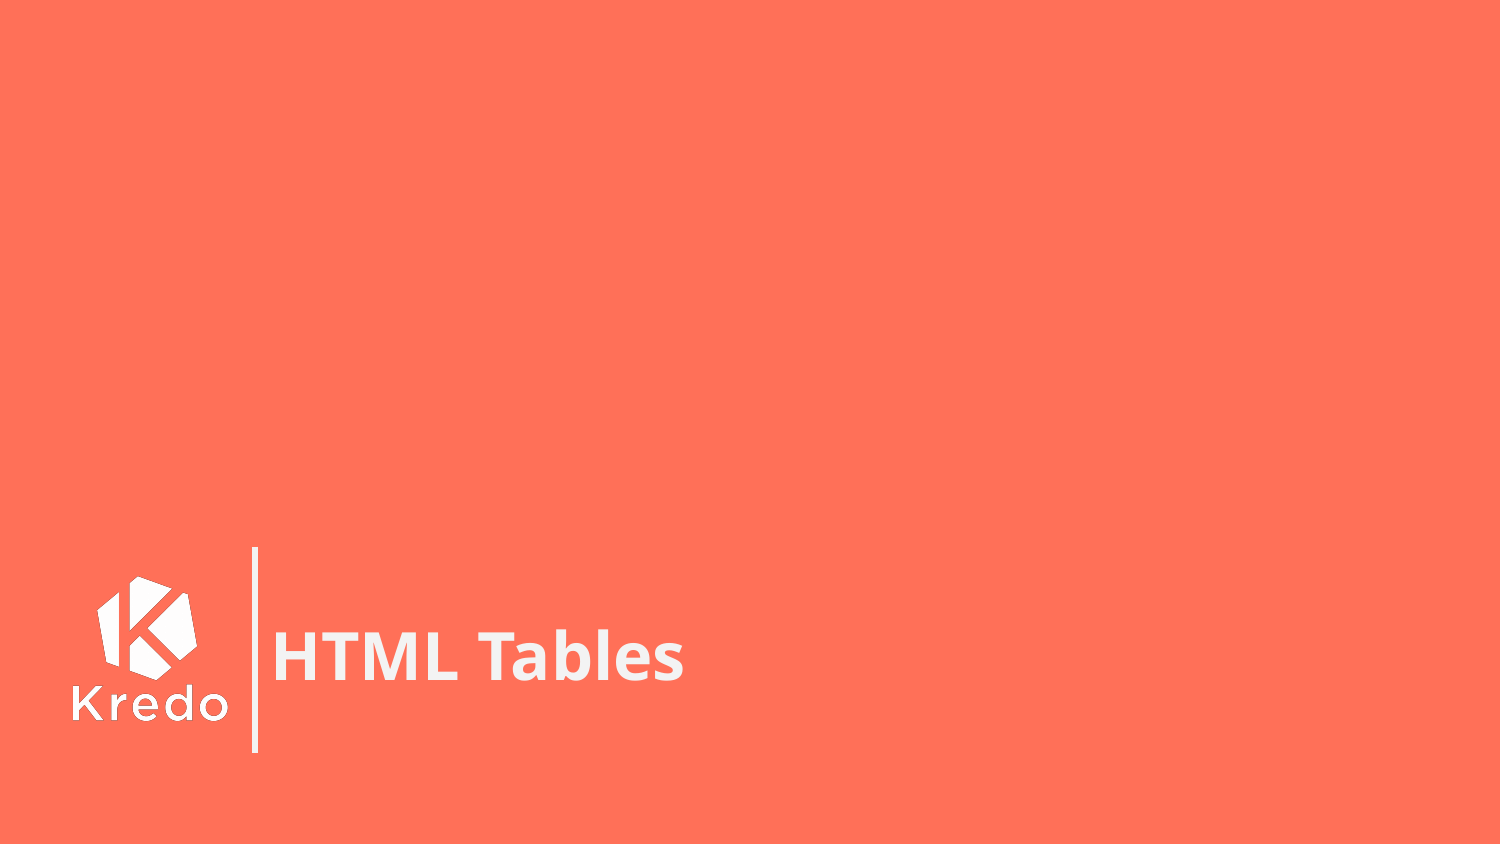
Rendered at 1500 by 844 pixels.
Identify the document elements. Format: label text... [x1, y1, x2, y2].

title HTML Tables [258, 546, 944, 753]
picture [66, 567, 232, 733]
